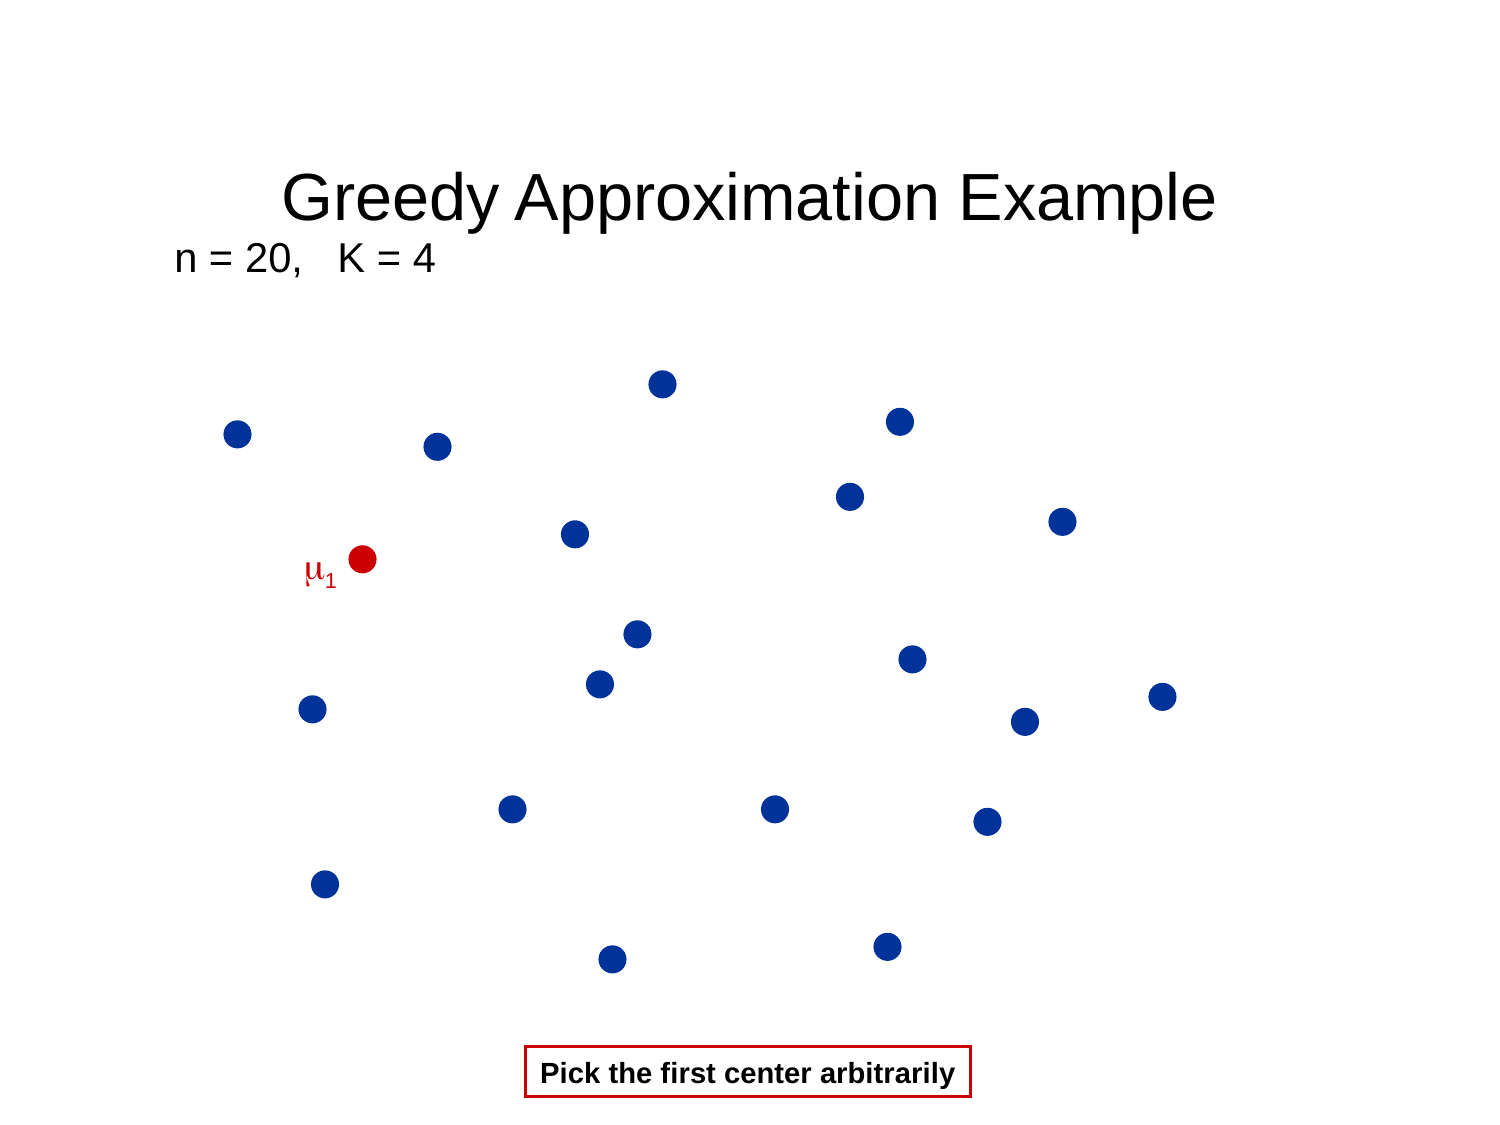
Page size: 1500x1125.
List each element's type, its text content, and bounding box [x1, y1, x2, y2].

text_box Pick the first center arbitrarily [525, 1046, 971, 1097]
title Greedy Approximation Example [112, 99, 1388, 288]
text_box [624, 621, 650, 647]
text_box [762, 796, 788, 822]
text_box [562, 521, 588, 547]
text_box [352, 546, 376, 572]
text_box [500, 796, 526, 822]
text_box m1 [288, 534, 352, 601]
text_box [837, 484, 863, 510]
text_box [650, 371, 676, 397]
text_box [887, 409, 913, 435]
text_box [600, 946, 625, 972]
text_box [1050, 509, 1075, 535]
text_box [312, 871, 338, 897]
text_box [225, 421, 250, 447]
text_box [900, 646, 925, 672]
text_box [425, 434, 451, 460]
text_box [875, 934, 901, 960]
text_box [1012, 709, 1038, 735]
text_box [975, 809, 1000, 835]
text_box n = 20, K = 4 [159, 223, 451, 289]
text_box [587, 671, 613, 697]
text_box [300, 696, 325, 722]
text_box [1149, 684, 1175, 710]
